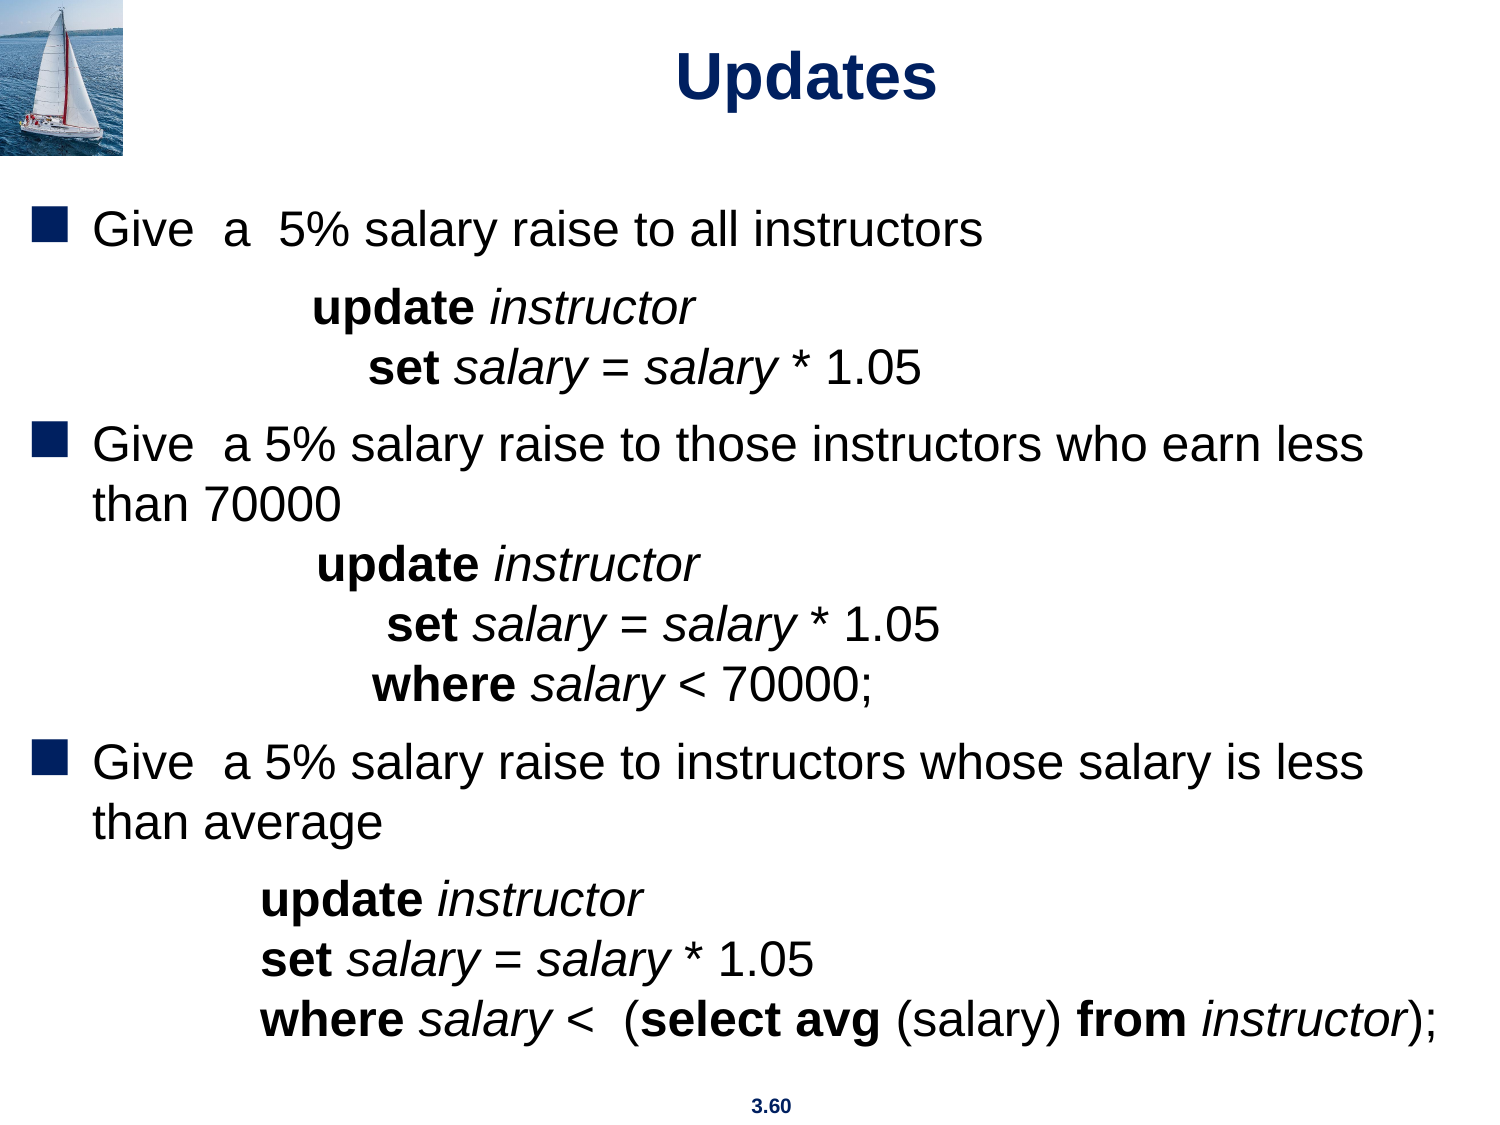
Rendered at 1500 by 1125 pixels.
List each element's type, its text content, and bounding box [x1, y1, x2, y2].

list Give a 5% salary raise to all instructors update instructor set salary = salary * 1.05 Give a 5% salary raise to those instructors who earn less than 70000 update instructor set salary = salary * 1.05 where salary < 70000; Give a 5% salary raise to instructors whose salary is less than average update instructor set salary = salary * 1.05 where salary < (select avg (salary) from instructor); [20, 189, 1470, 1090]
title Updates [144, 20, 1470, 121]
picture [0, 0, 123, 156]
